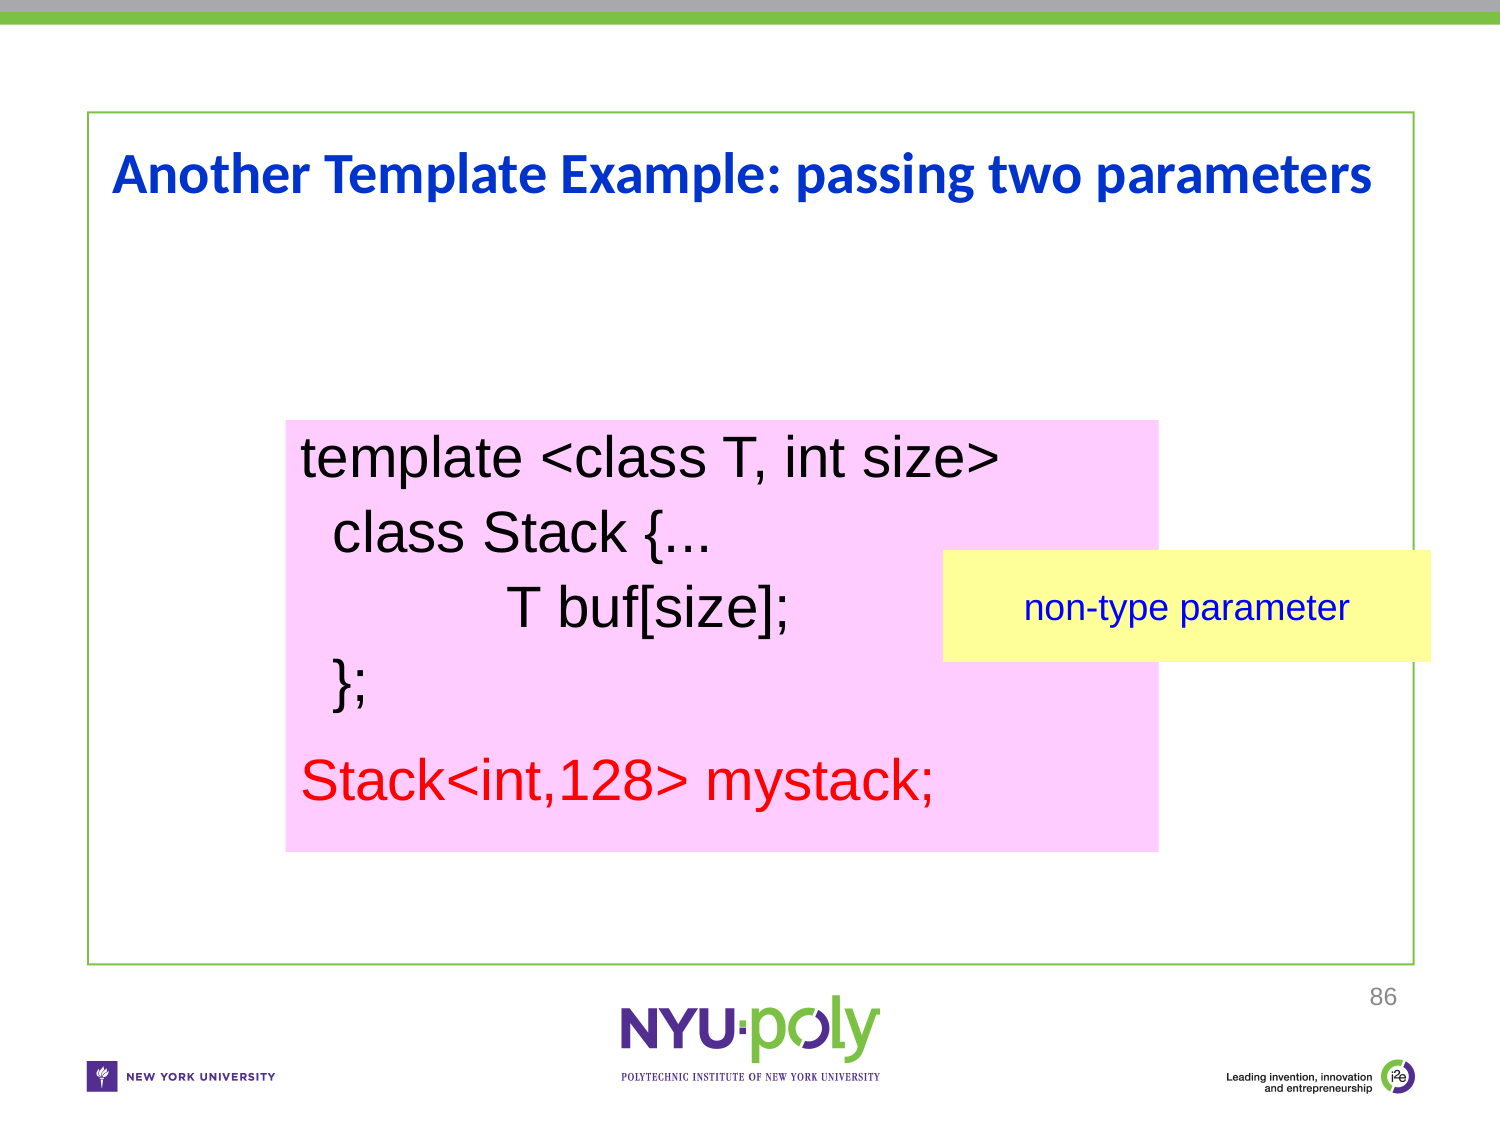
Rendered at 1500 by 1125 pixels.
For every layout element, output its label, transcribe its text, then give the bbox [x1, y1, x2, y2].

text_box template <class T, int size> class Stack {... T buf[size]; }; Stack<int,128> mystack; [285, 420, 1159, 853]
text_box non-type parameter [942, 549, 1431, 662]
picture [0, 0, 1500, 1125]
slide_number 86 [1062, 965, 1413, 1025]
title Another Template Example: passing two parameters [97, 115, 1413, 225]
